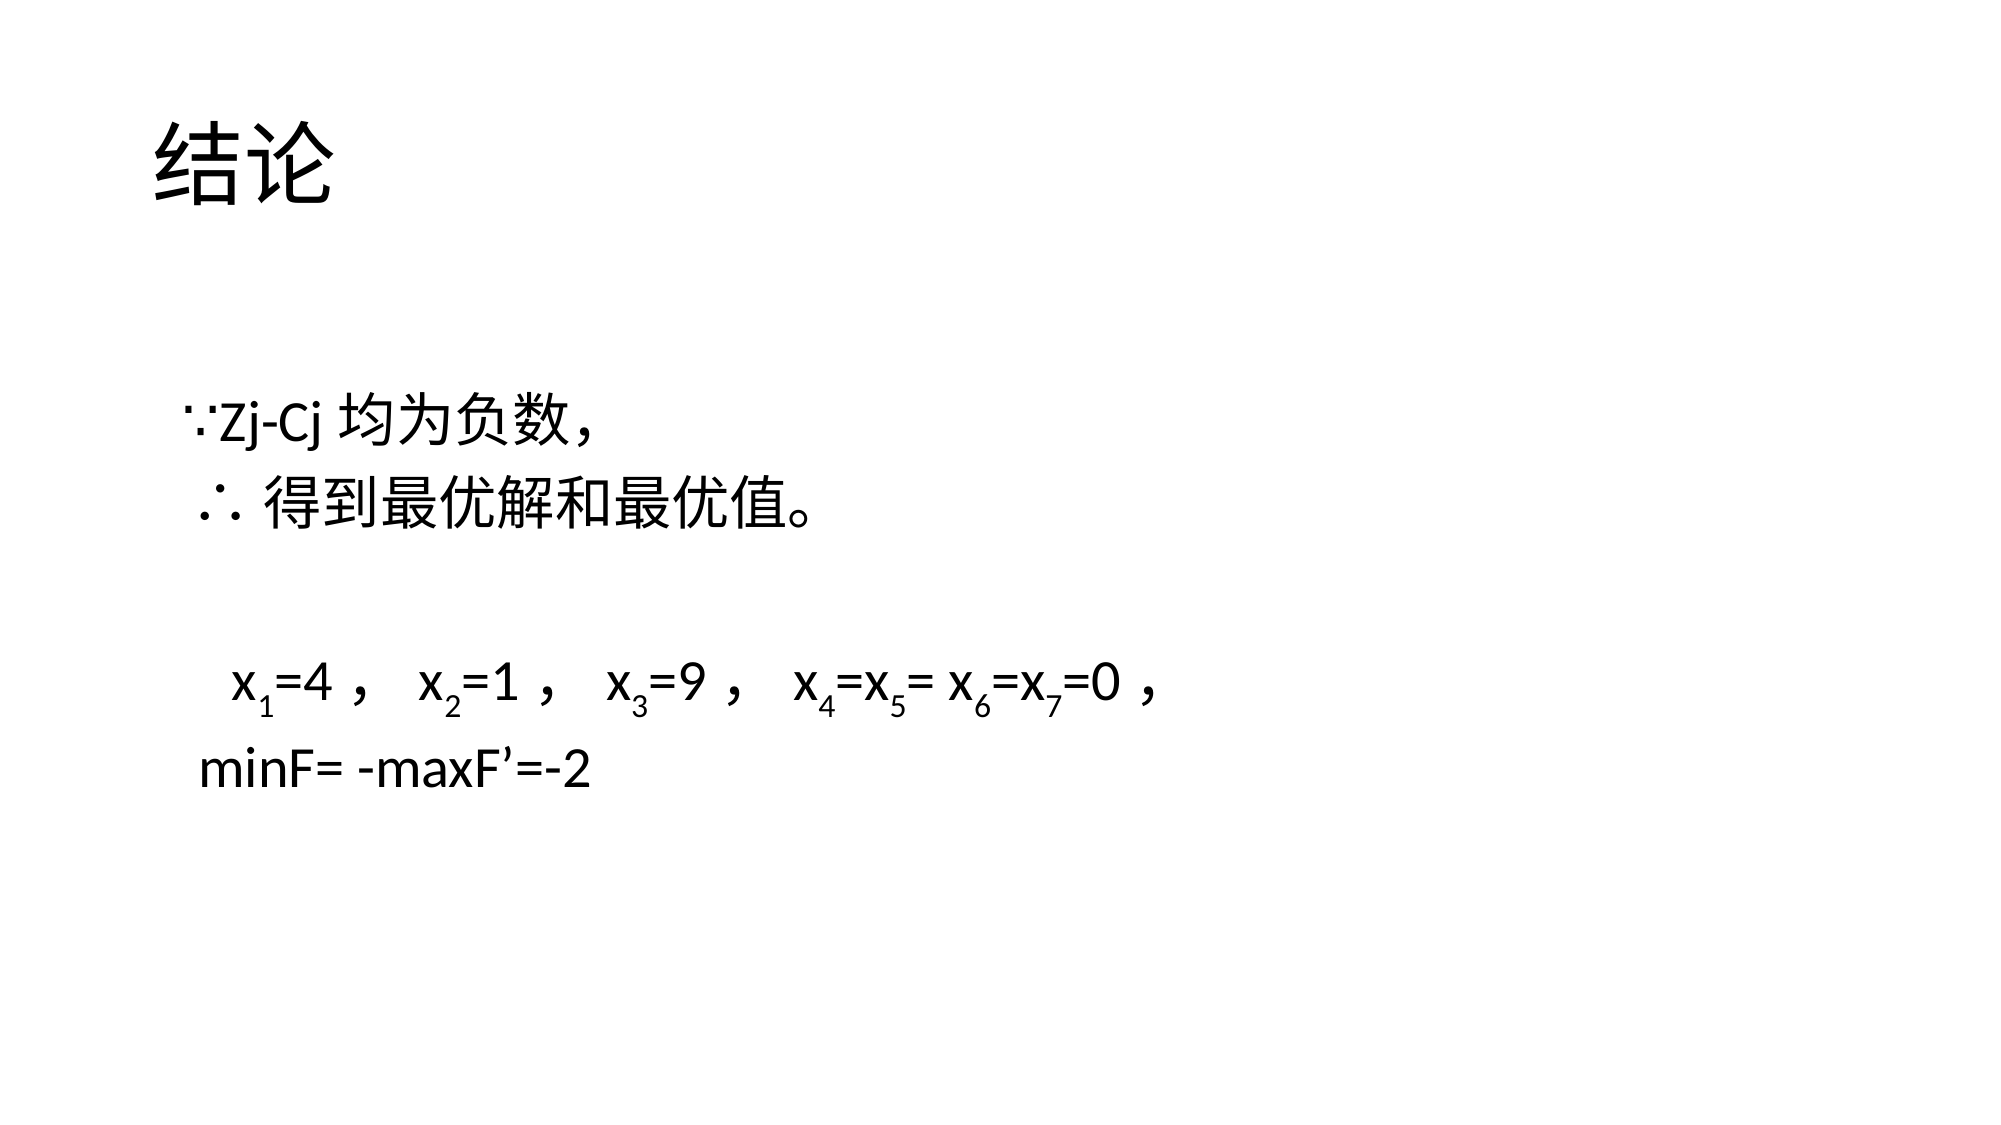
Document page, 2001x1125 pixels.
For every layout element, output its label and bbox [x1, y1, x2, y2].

list [137, 299, 1863, 1014]
title [137, 59, 1863, 278]
